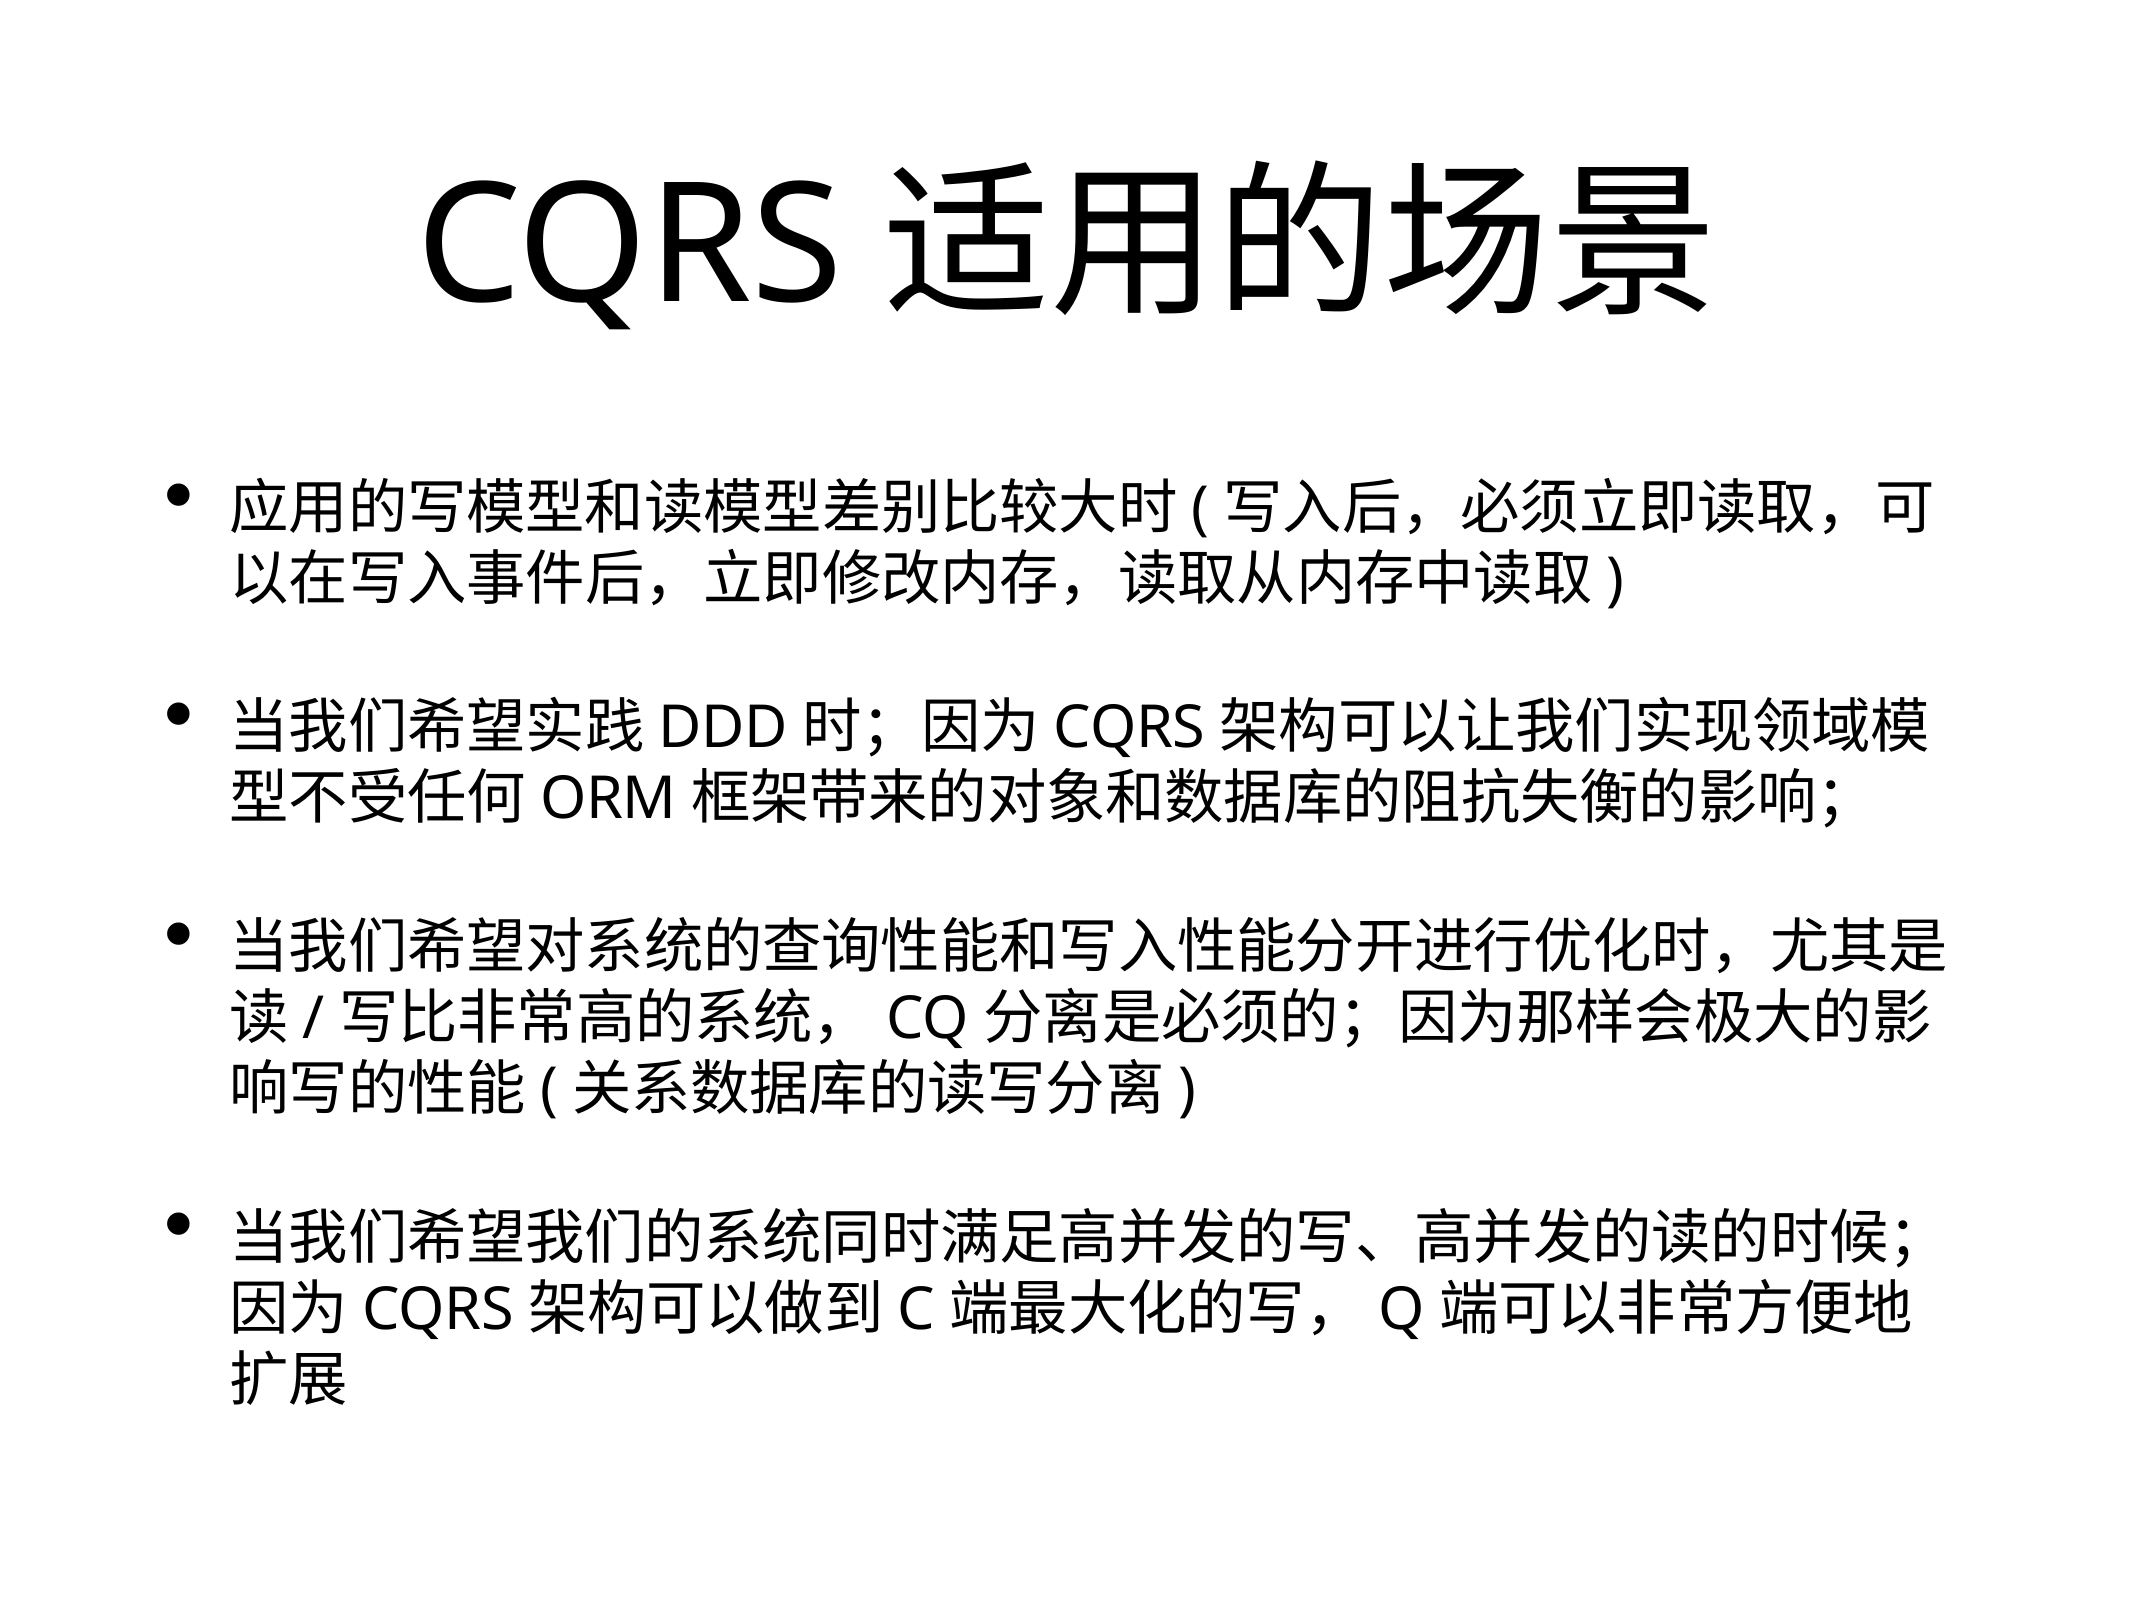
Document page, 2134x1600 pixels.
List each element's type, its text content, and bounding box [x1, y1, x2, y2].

text_box CQRS适用的场景 [156, 58, 1978, 413]
list 应用的写模型和读模型差别比较大时(写入后，必须立即读取，可以在写入事件后，立即修改内存，读取从内存中读取) 当我们希望实践DDD时；因为CQRS架构可以让我们实现领域模型不受任何ORM框架带来的对象和数据库的阻抗失衡的影响； 当我们希望对系统的查询性能和写入性能分开进行优化时，尤其是读/写比非常高的系统，CQ分离是必须的；因为那样会极大的影响写的性能(关系数据库的读写分离) 当我们希望我们的系统同时满足高并发的写、高并发的读的时候；因为CQRS架构可以做到C端最大化的写，Q端可以非常方便地扩展 [155, 424, 1978, 1457]
